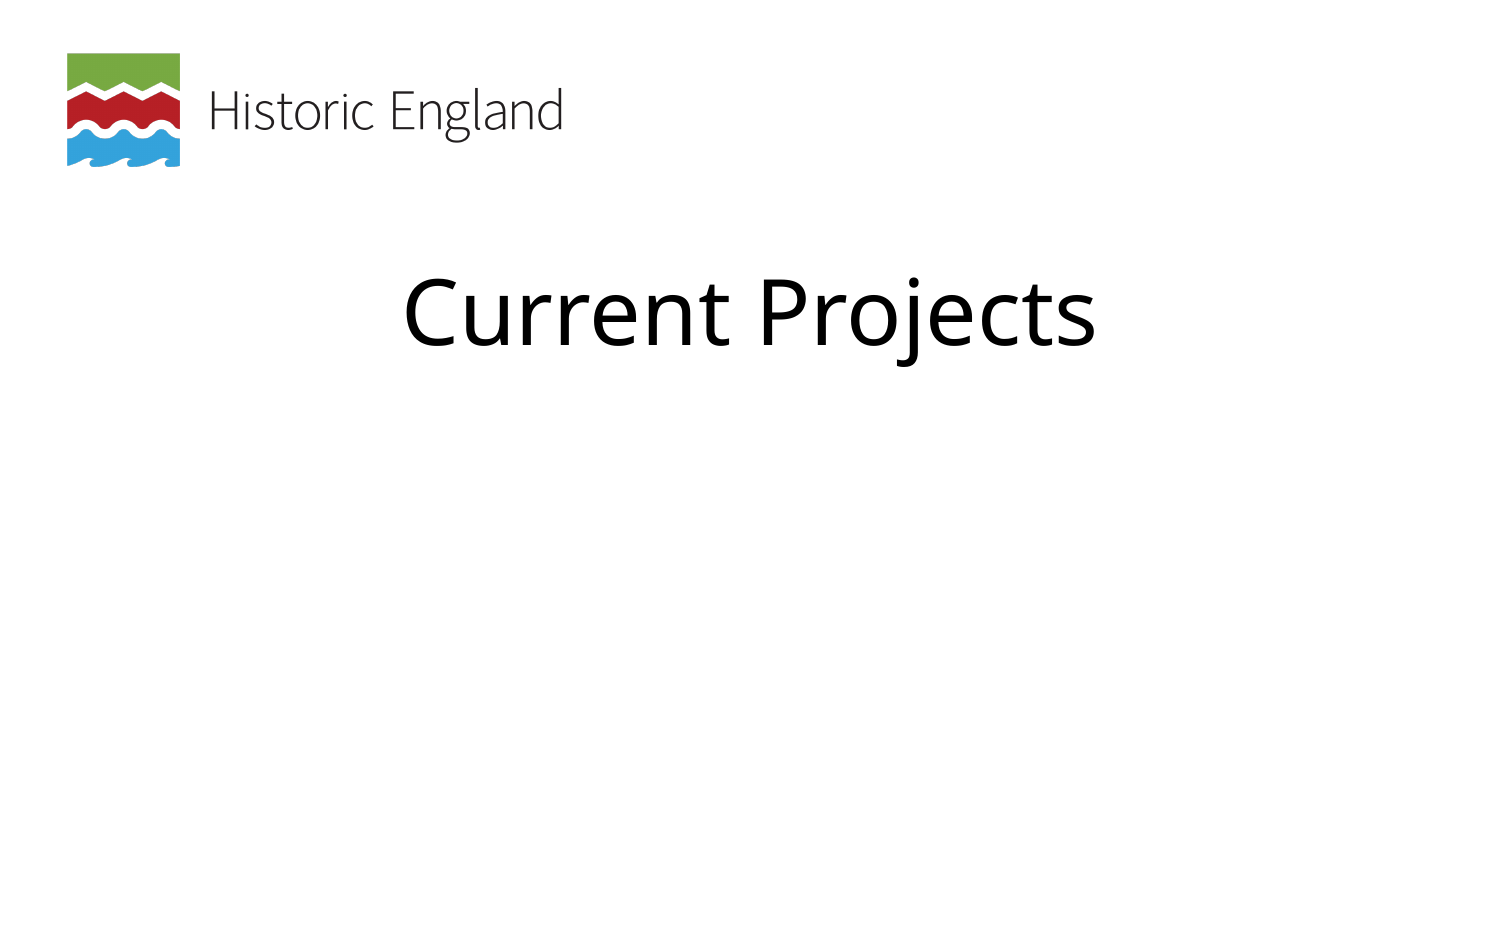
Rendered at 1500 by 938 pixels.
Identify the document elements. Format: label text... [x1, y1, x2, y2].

title Current Projects [75, 230, 1425, 388]
